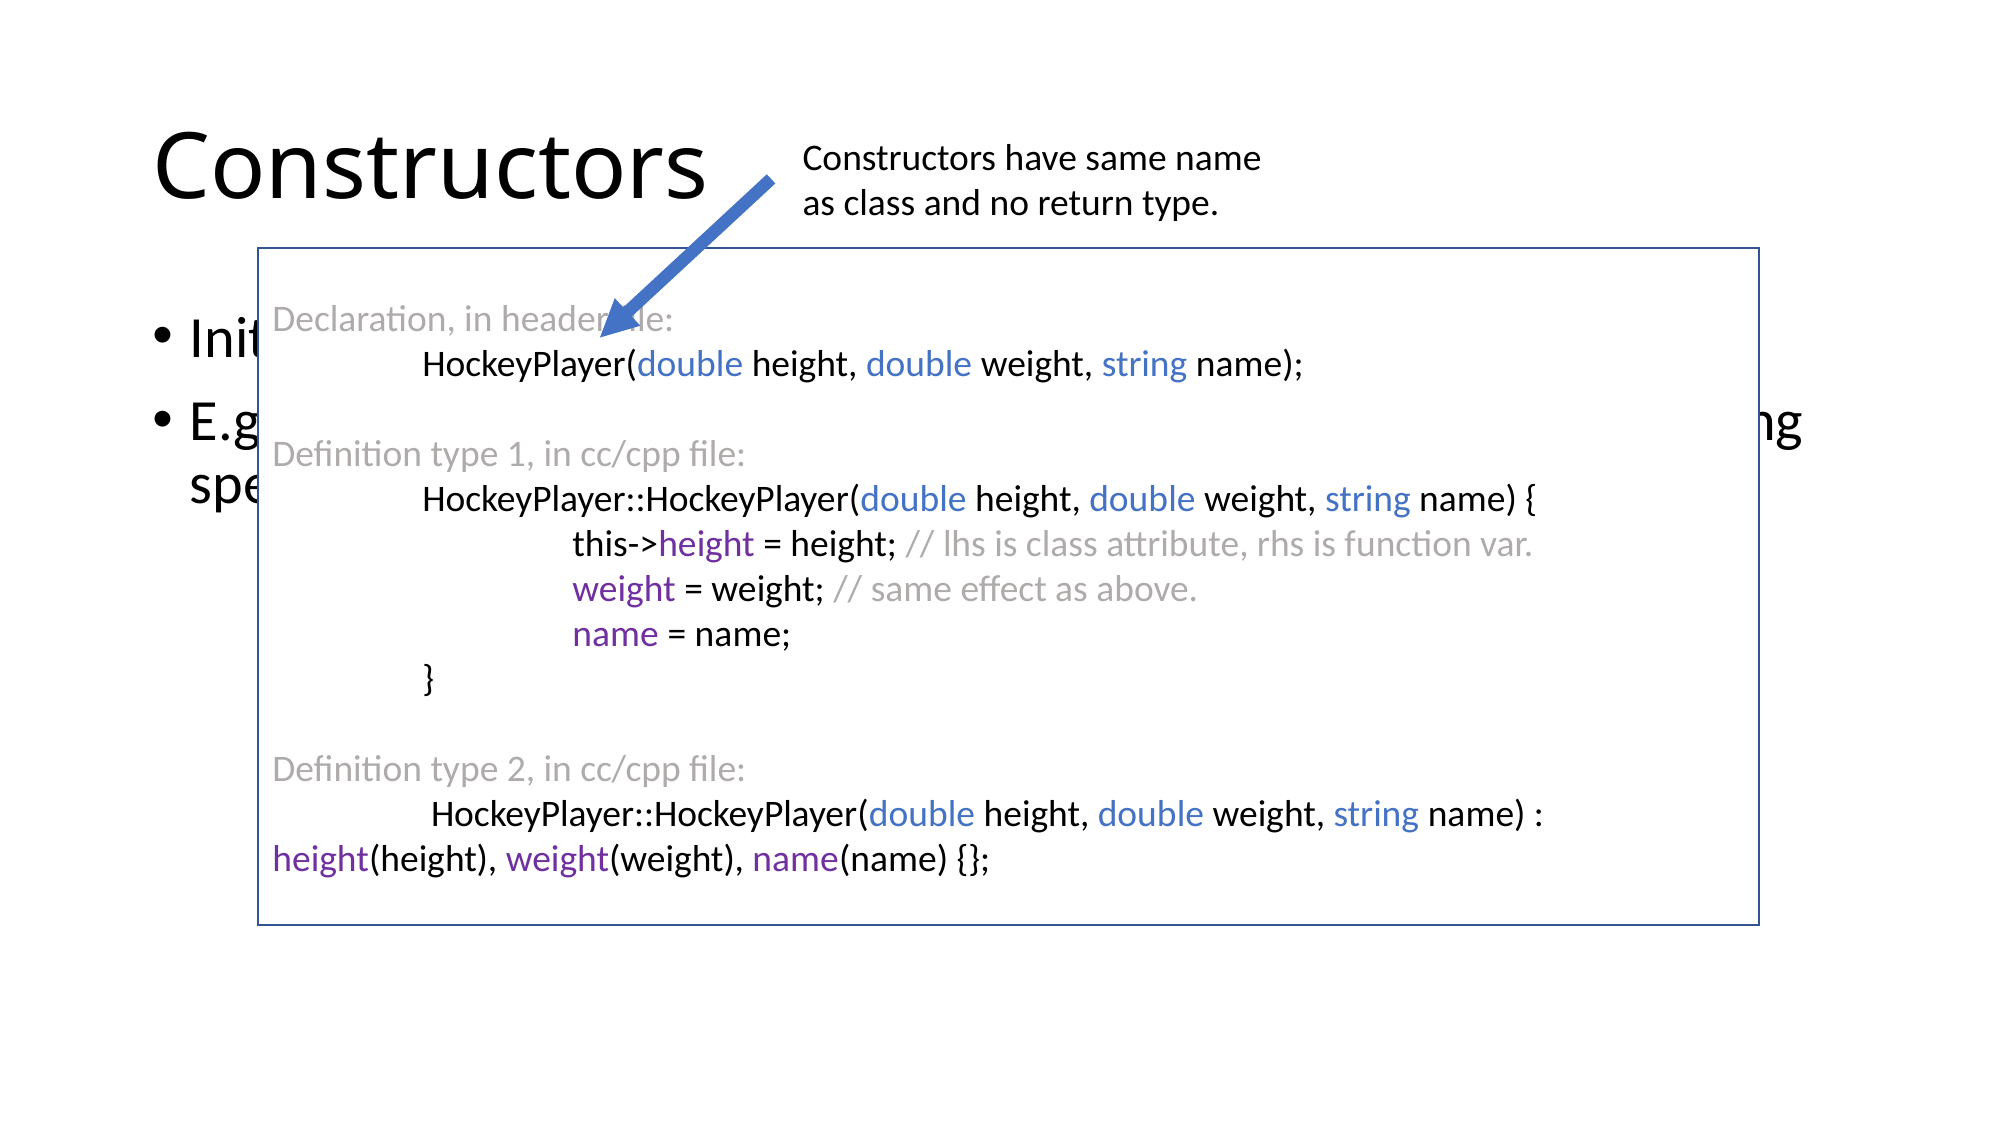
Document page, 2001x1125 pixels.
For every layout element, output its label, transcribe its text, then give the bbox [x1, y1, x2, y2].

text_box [599, 125, 1289, 338]
list Initialize an object of a given class at its creation. E.g. takes as arguments and sets player’s height, weight, max skating speed, etc. [137, 299, 1863, 1014]
title Constructors [137, 59, 1863, 278]
text_box Declaration, in header file: HockeyPlayer(double height, double weight, string name); Definition type 1, in cc/cpp file: HockeyPlayer::HockeyPlayer(double height, double weight, string name) { this->height = height; // lhs is class attribute, rhs is function var. weight = weight; // same effect as above. name = name; } Definition type 2, in cc/cpp file: HockeyPlayer::HockeyPlayer(double height, double weight, string name) : height(height), weight(weight), name(name) {}; [257, 247, 1760, 926]
